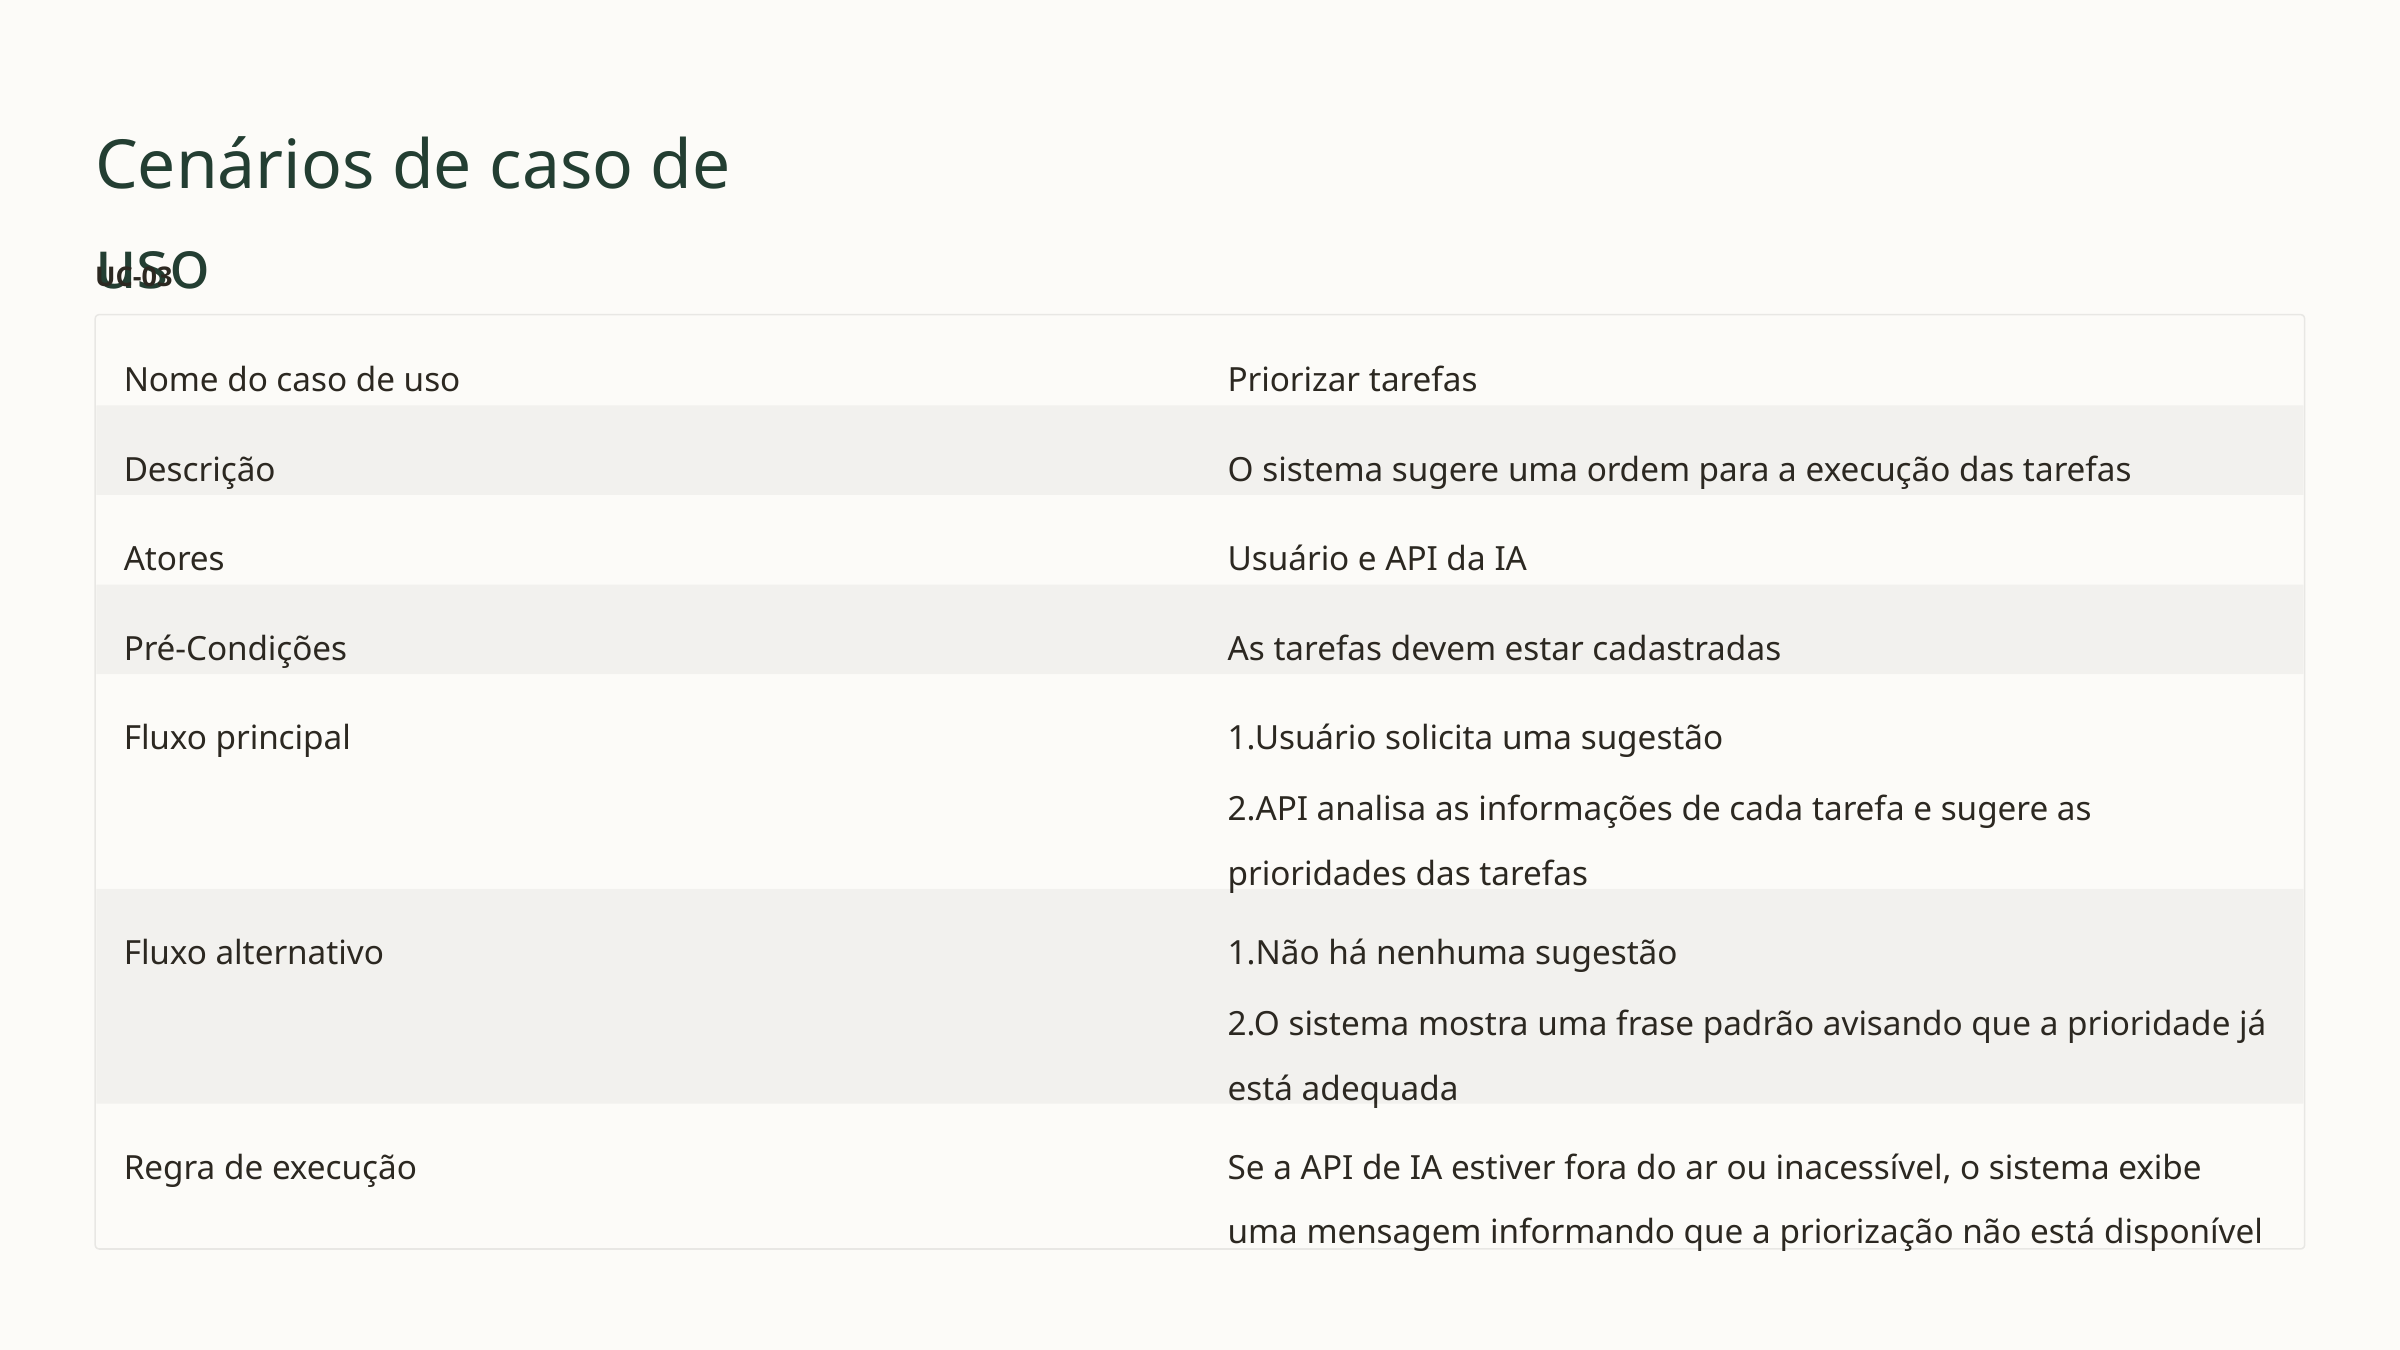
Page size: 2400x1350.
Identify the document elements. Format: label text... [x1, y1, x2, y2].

text_box Cenários de caso de uso [95, 100, 813, 186]
text_box [96, 405, 2304, 495]
text_box As tarefas devem estar cadastradas [1227, 602, 2277, 657]
text_box [96, 315, 2304, 405]
text_box 2.O sistema mostra uma frase padrão avisando que a prioridade já está adequada [1227, 977, 2277, 1087]
text_box Atores [123, 512, 1173, 567]
text_box Usuário e API da IA [1227, 512, 2277, 567]
text_box [96, 584, 2304, 674]
text_box 1.Não há nenhuma sugestão [1227, 906, 2277, 961]
text_box Priorizar tarefas [1227, 333, 2277, 388]
text_box [96, 888, 2304, 1103]
text_box O sistema sugere uma ordem para a execução das tarefas [1227, 422, 2277, 478]
text_box Pré-Condições [123, 602, 1173, 657]
text_box Descrição [123, 422, 1173, 478]
text_box UC-03 [95, 240, 2305, 284]
text_box [96, 1103, 2304, 1248]
text_box 2.API analisa as informações de cada tarefa e sugere as prioridades das tarefas [1227, 762, 2277, 872]
text_box 1.Usuário solicita uma sugestão [1227, 691, 2277, 747]
text_box Nome do caso de uso [123, 333, 1173, 388]
text_box Fluxo principal [123, 691, 1173, 747]
text_box Fluxo alternativo [123, 906, 1173, 961]
text_box [96, 495, 2304, 584]
text_box [96, 674, 2304, 888]
text_box Se a API de IA estiver fora do ar ou inacessível, o sistema exibe uma mensagem informando que a priorização não está disponível [1227, 1121, 2277, 1231]
text_box Regra de execução [123, 1121, 1173, 1176]
